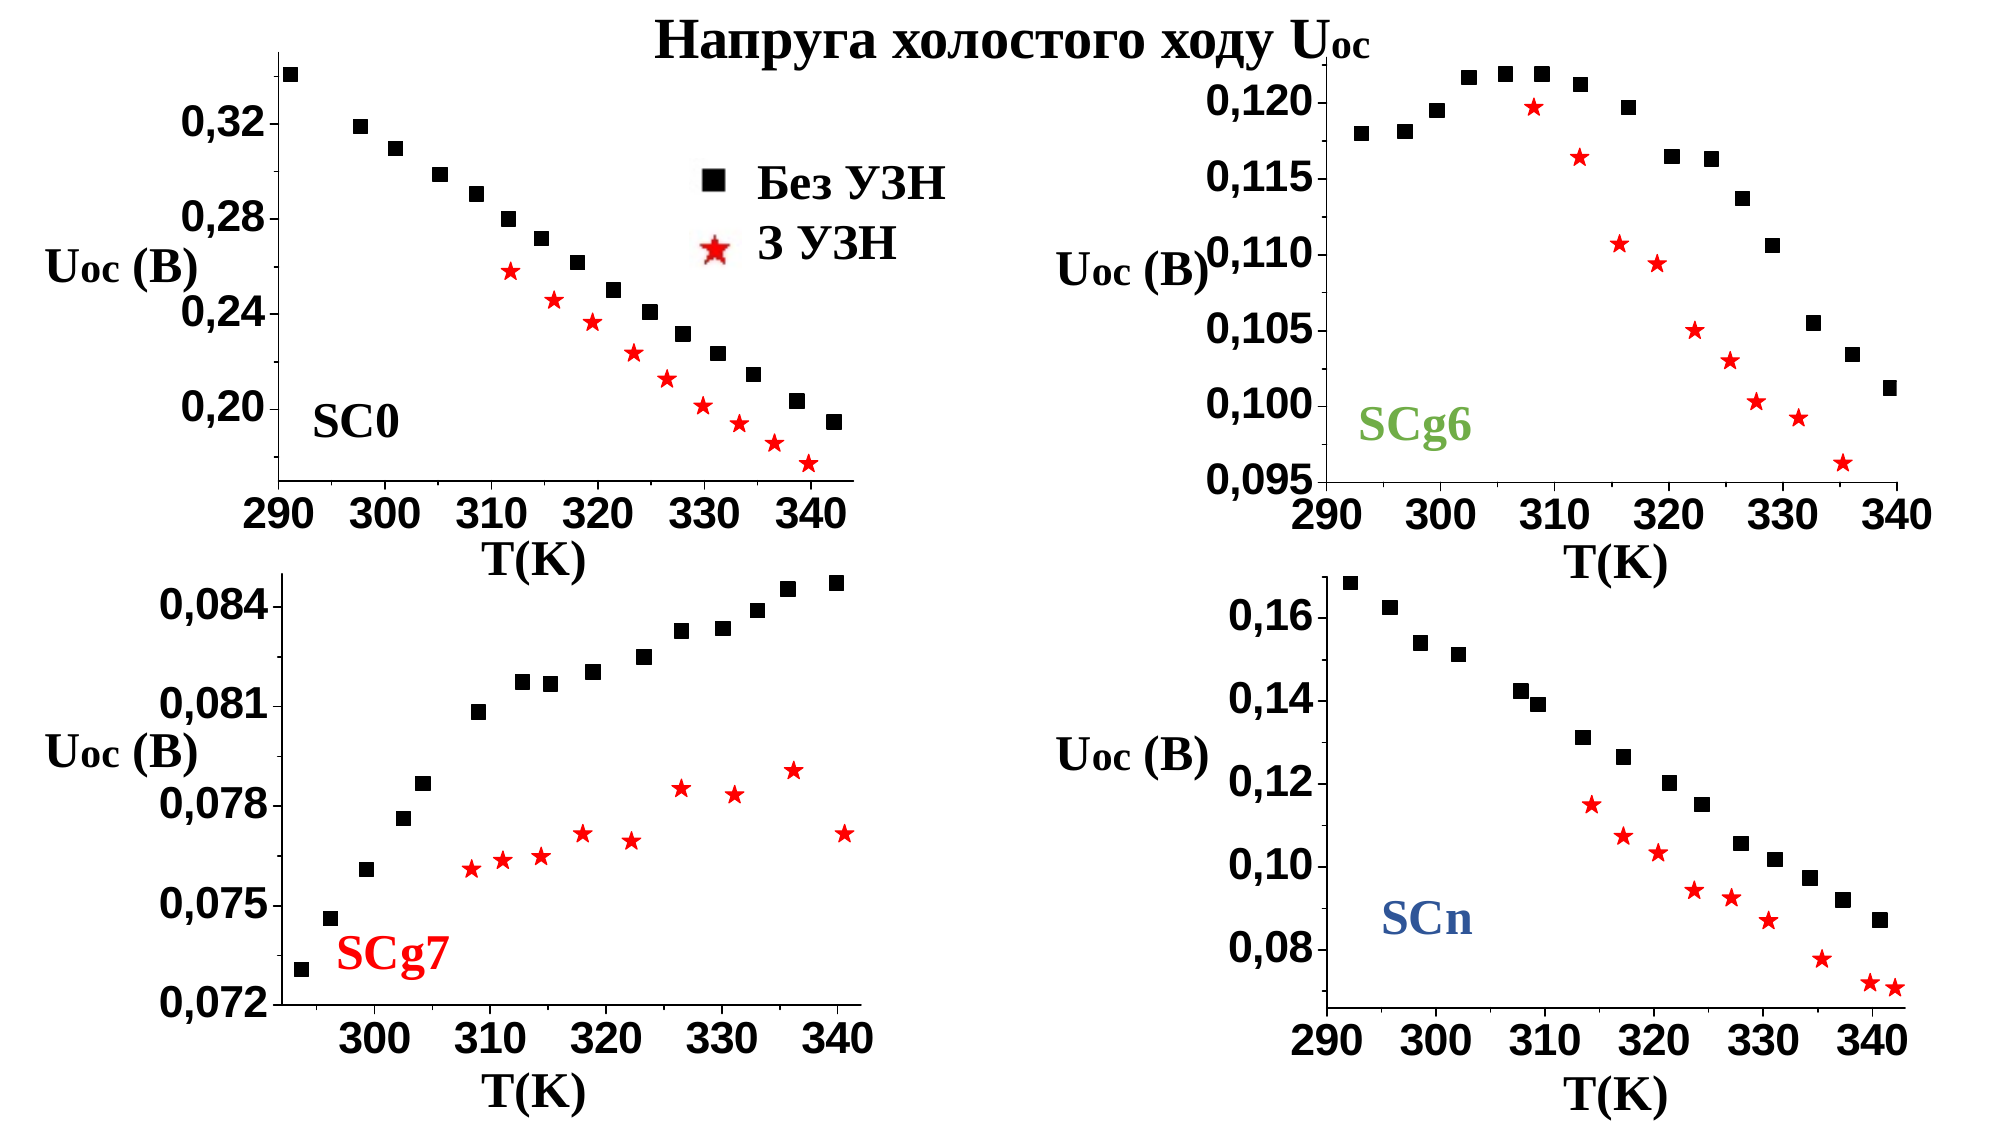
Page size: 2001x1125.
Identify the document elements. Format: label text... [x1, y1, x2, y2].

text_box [114, 531, 918, 1122]
text_box Uoc (B) [1041, 227, 1161, 303]
picture [689, 158, 742, 281]
text_box Без УЗН З УЗН [896, 142, 962, 277]
text_box Uoc (B) [1041, 712, 1183, 788]
text_box Uoc (B) [29, 224, 136, 300]
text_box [1183, 534, 1953, 1125]
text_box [136, 10, 896, 531]
text_box Uoc (B) [29, 709, 114, 785]
title Напруга холостого ходу Uoc [150, 0, 1875, 79]
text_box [1161, 15, 1976, 598]
